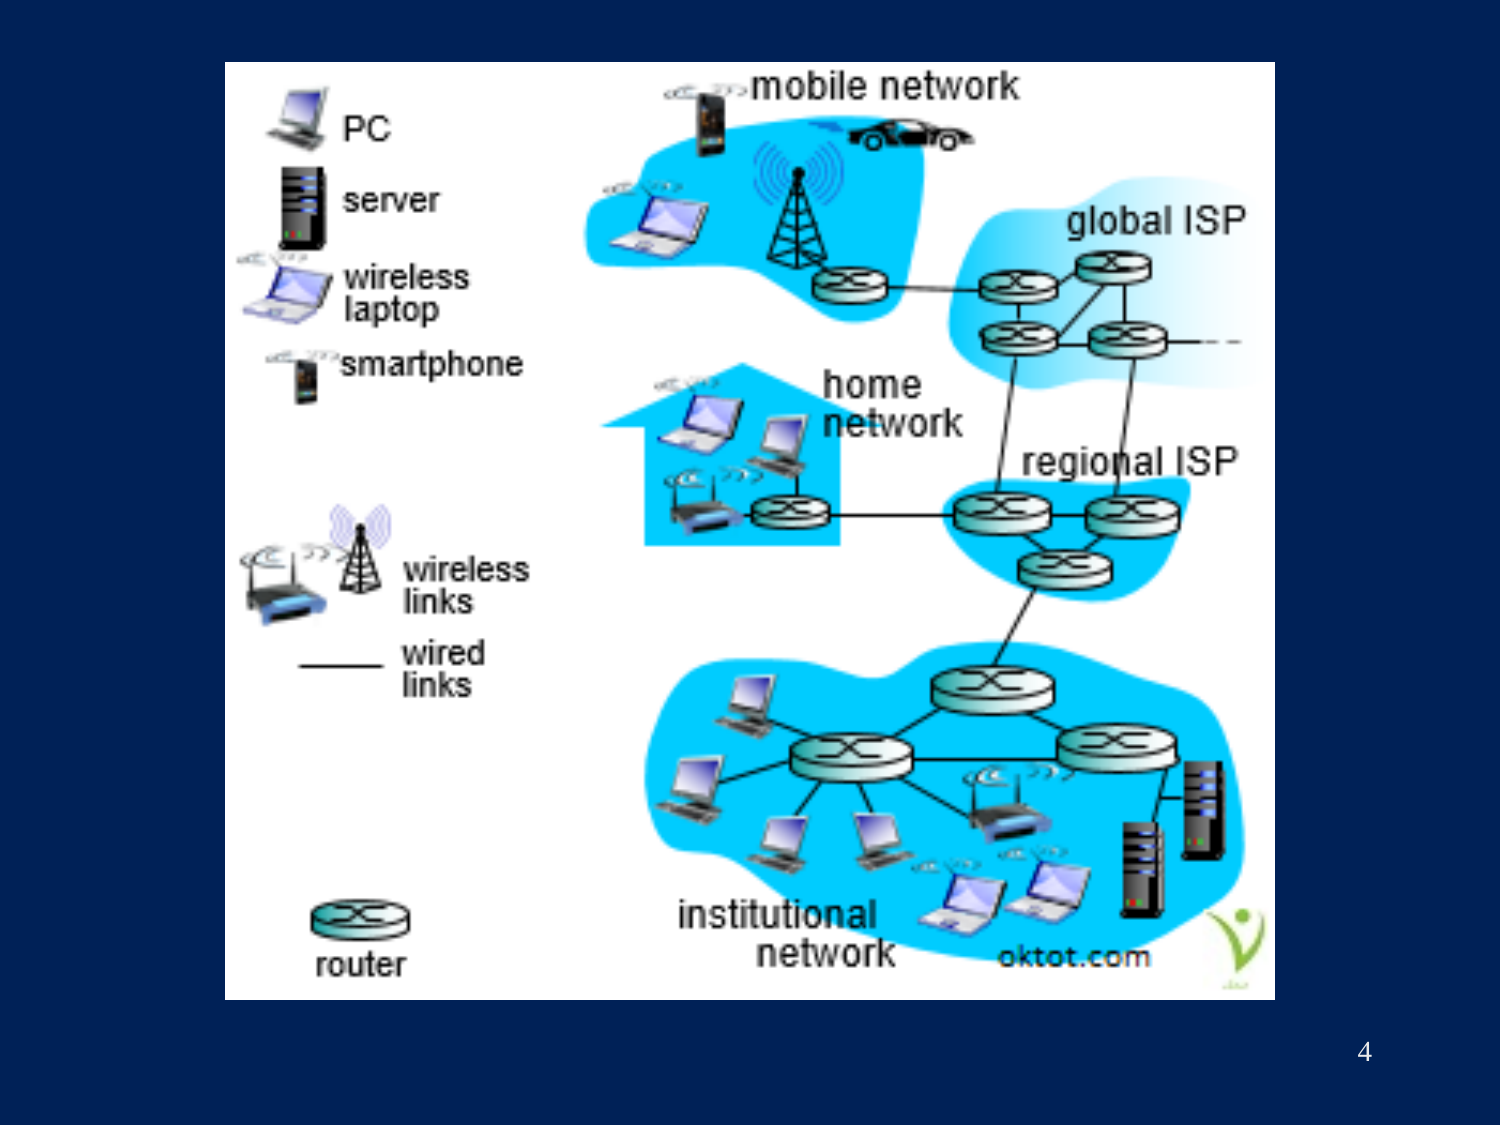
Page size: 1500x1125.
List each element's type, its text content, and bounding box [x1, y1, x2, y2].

slide_number 4 [1074, 1024, 1388, 1101]
picture [224, 62, 1276, 1001]
